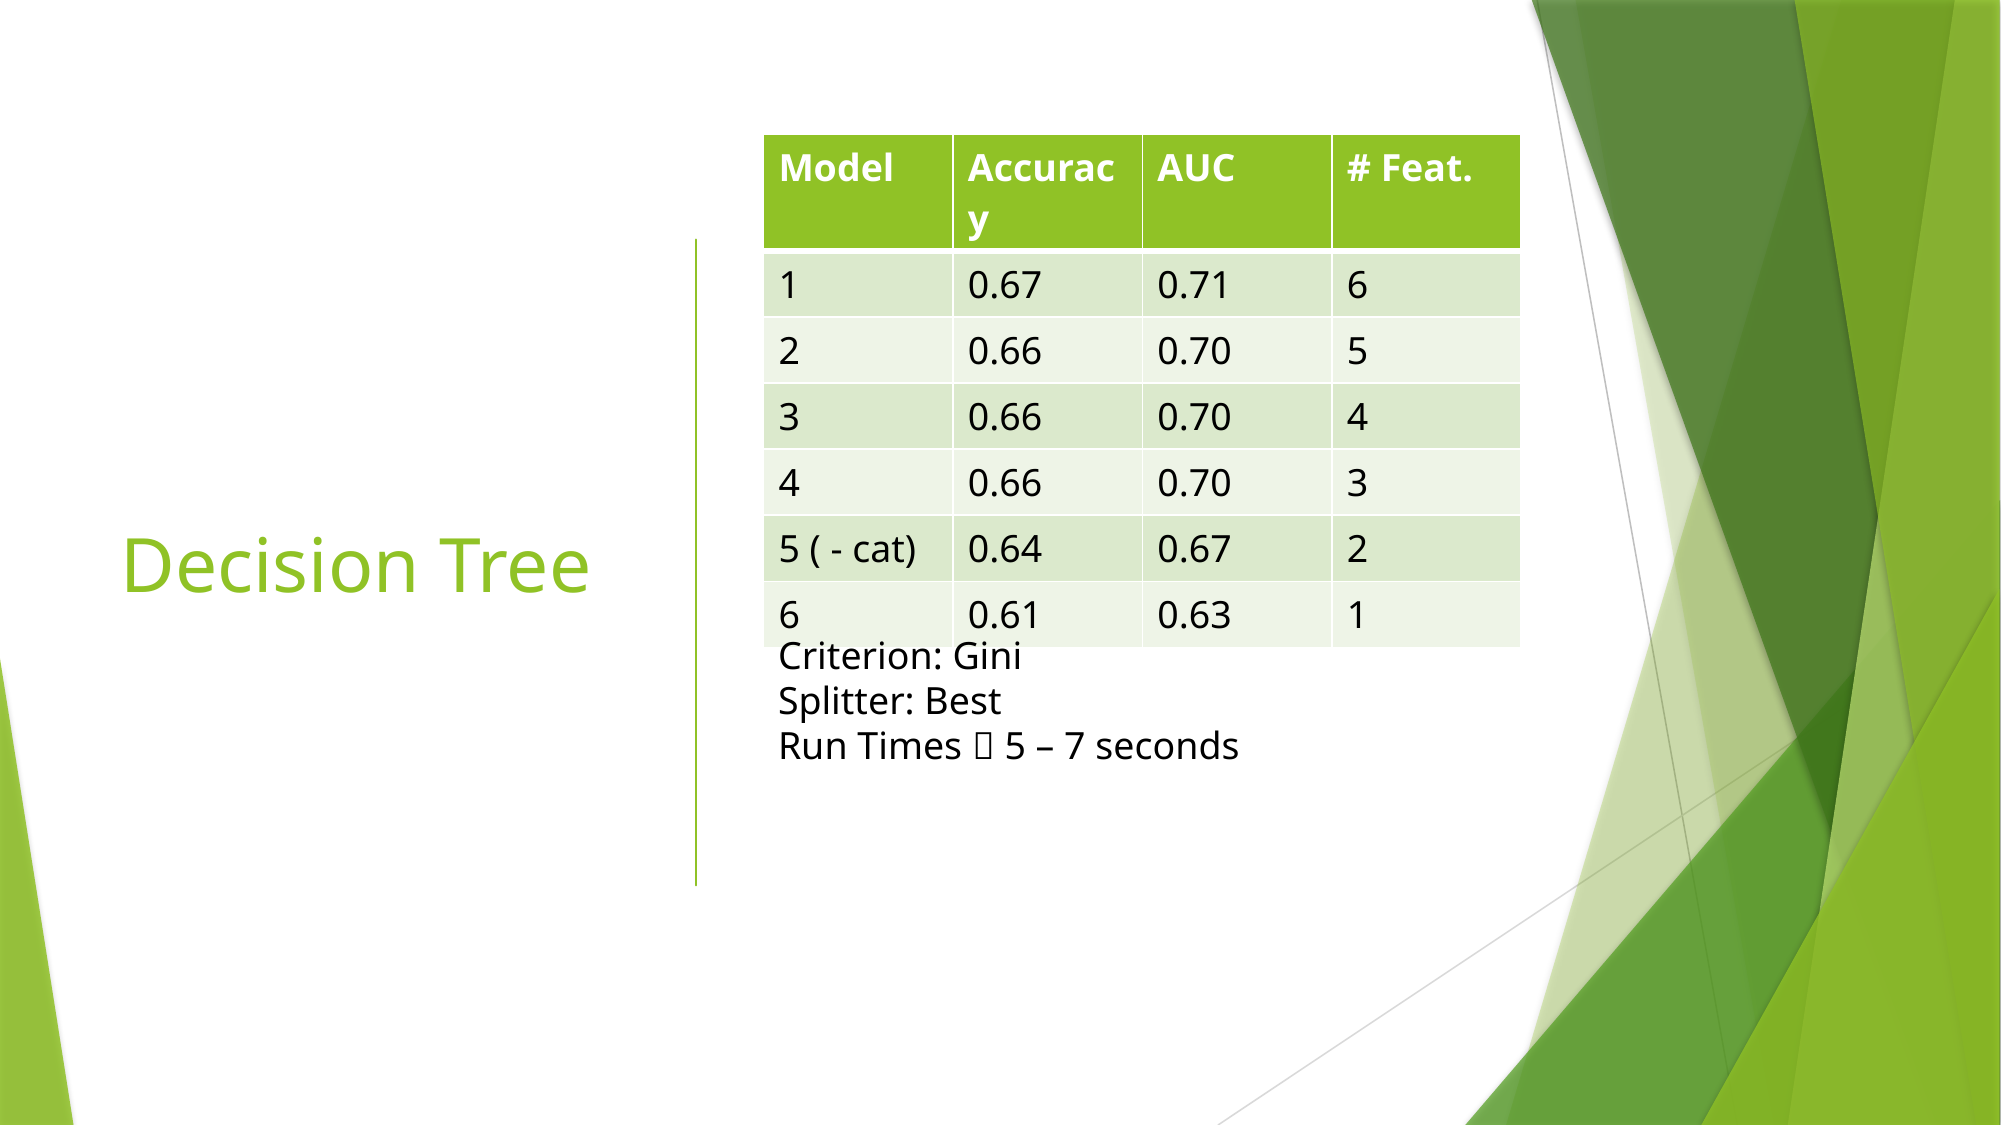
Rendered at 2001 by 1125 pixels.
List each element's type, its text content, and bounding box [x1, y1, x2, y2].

table_cell 2 [764, 318, 952, 382]
table_cell 3 [1333, 450, 1520, 514]
table_header Accuracy [954, 135, 1142, 248]
table_cell 0.67 [954, 254, 1142, 316]
table_header # Feat. [1333, 135, 1520, 248]
table_cell 0.70 [1143, 450, 1331, 514]
table_cell 1 [764, 254, 952, 316]
table_cell 0.66 [954, 384, 1142, 448]
table_cell 4 [1333, 384, 1520, 448]
title Decision Tree [105, 133, 658, 991]
table_cell 2 [1333, 516, 1520, 581]
table_cell 0.71 [1143, 254, 1331, 316]
text_box Criterion: Gini Splitter: Best Run Times  5 – 7 seconds [763, 624, 1548, 775]
table_cell 0.61 [954, 582, 1142, 624]
table_cell 0.66 [954, 450, 1142, 514]
table_header Model [764, 135, 952, 248]
table_cell 0.66 [954, 318, 1142, 382]
table_cell 1 [1333, 582, 1520, 624]
table_cell 4 [764, 450, 952, 514]
table_cell 5 [1333, 318, 1520, 382]
table_cell 6 [1333, 254, 1520, 316]
table_cell 5 ( - cat) [764, 516, 952, 581]
table_cell 0.63 [1143, 582, 1331, 624]
table_cell 3 [764, 384, 952, 448]
table_header AUC [1143, 135, 1331, 248]
table_cell 0.70 [1143, 384, 1331, 448]
table_cell 0.67 [1143, 516, 1331, 581]
table_cell 0.70 [1143, 318, 1331, 382]
table_cell 0.64 [954, 516, 1142, 581]
table_cell 6 [764, 582, 952, 624]
